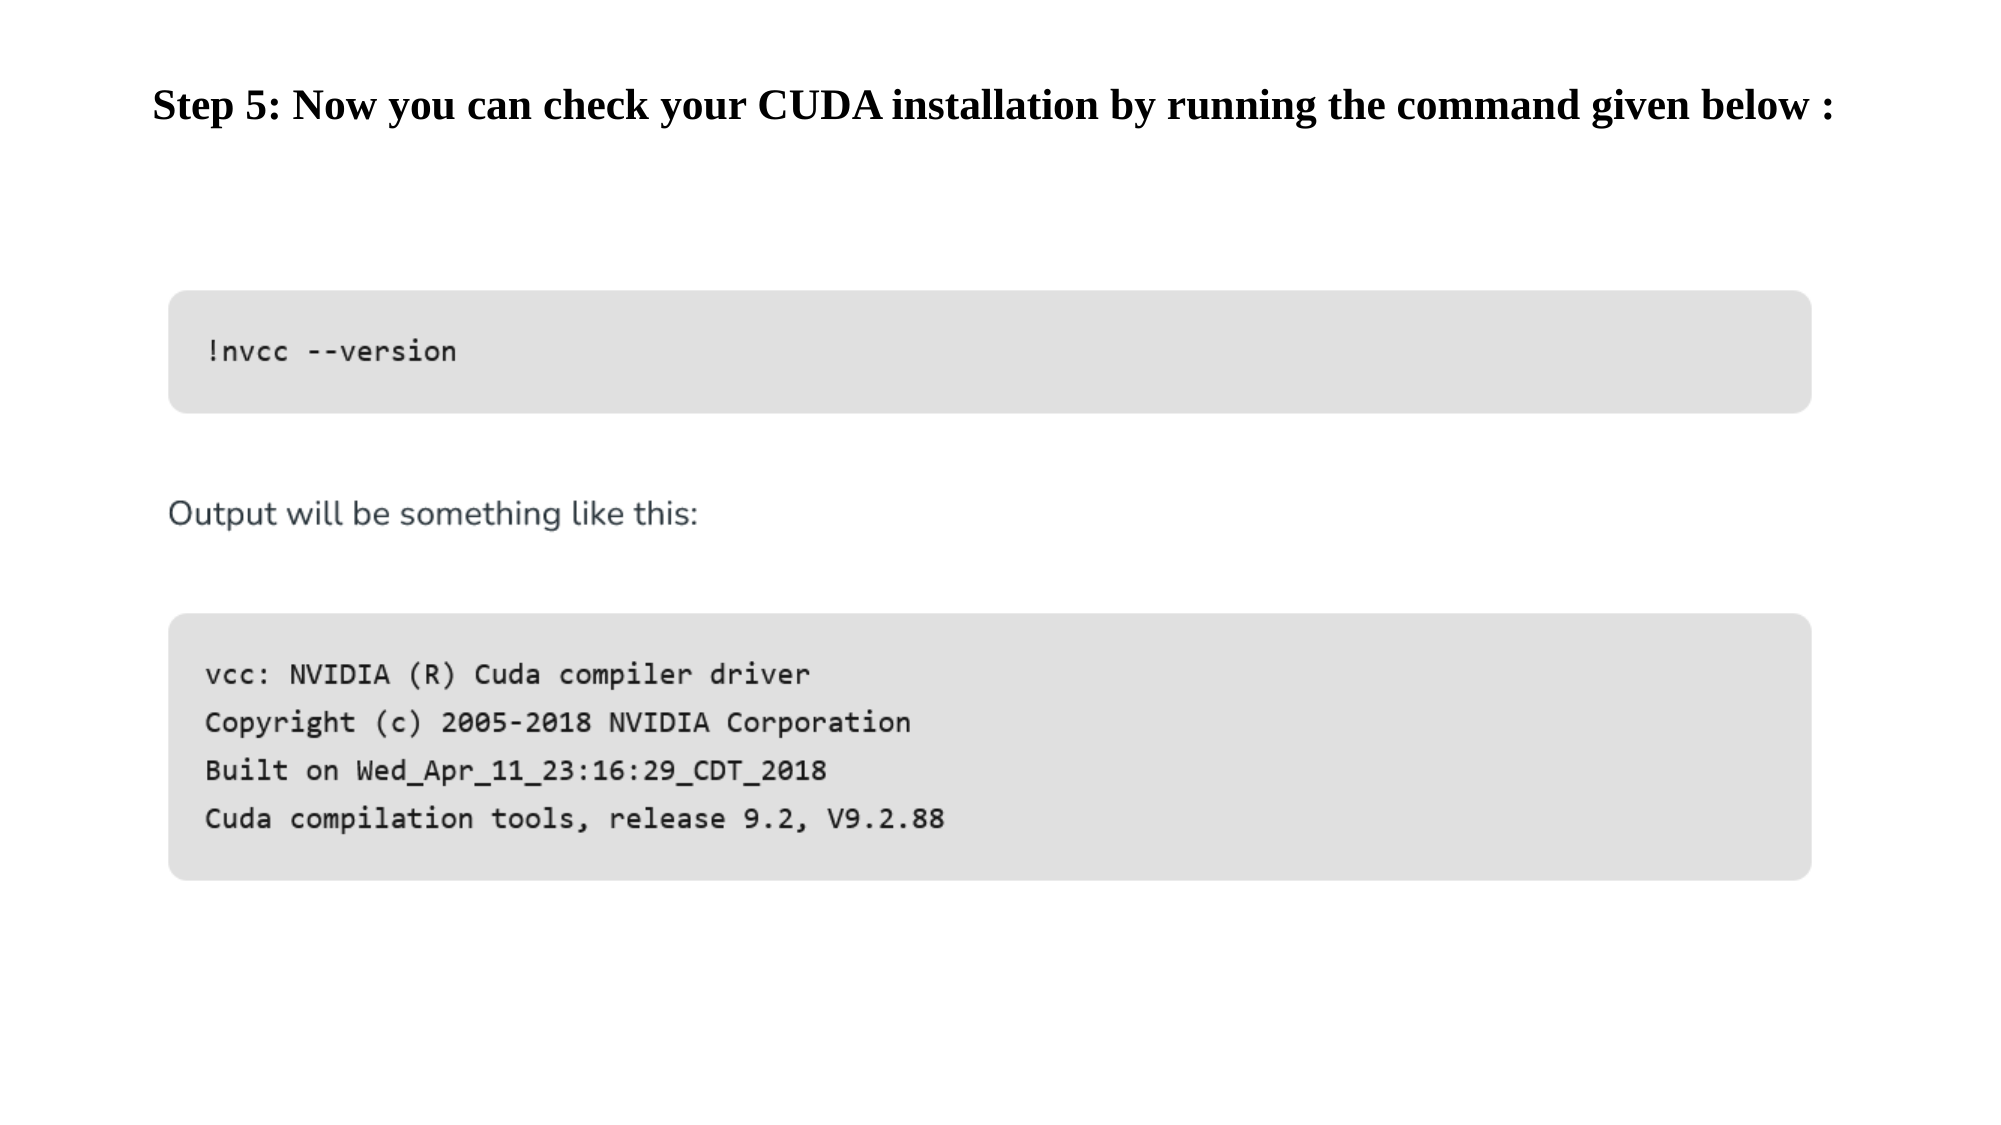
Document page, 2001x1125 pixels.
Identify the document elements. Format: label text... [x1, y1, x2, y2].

title Step 5: Now you can check your CUDA installation by running the command given below : [137, 59, 1863, 204]
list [137, 247, 1863, 942]
